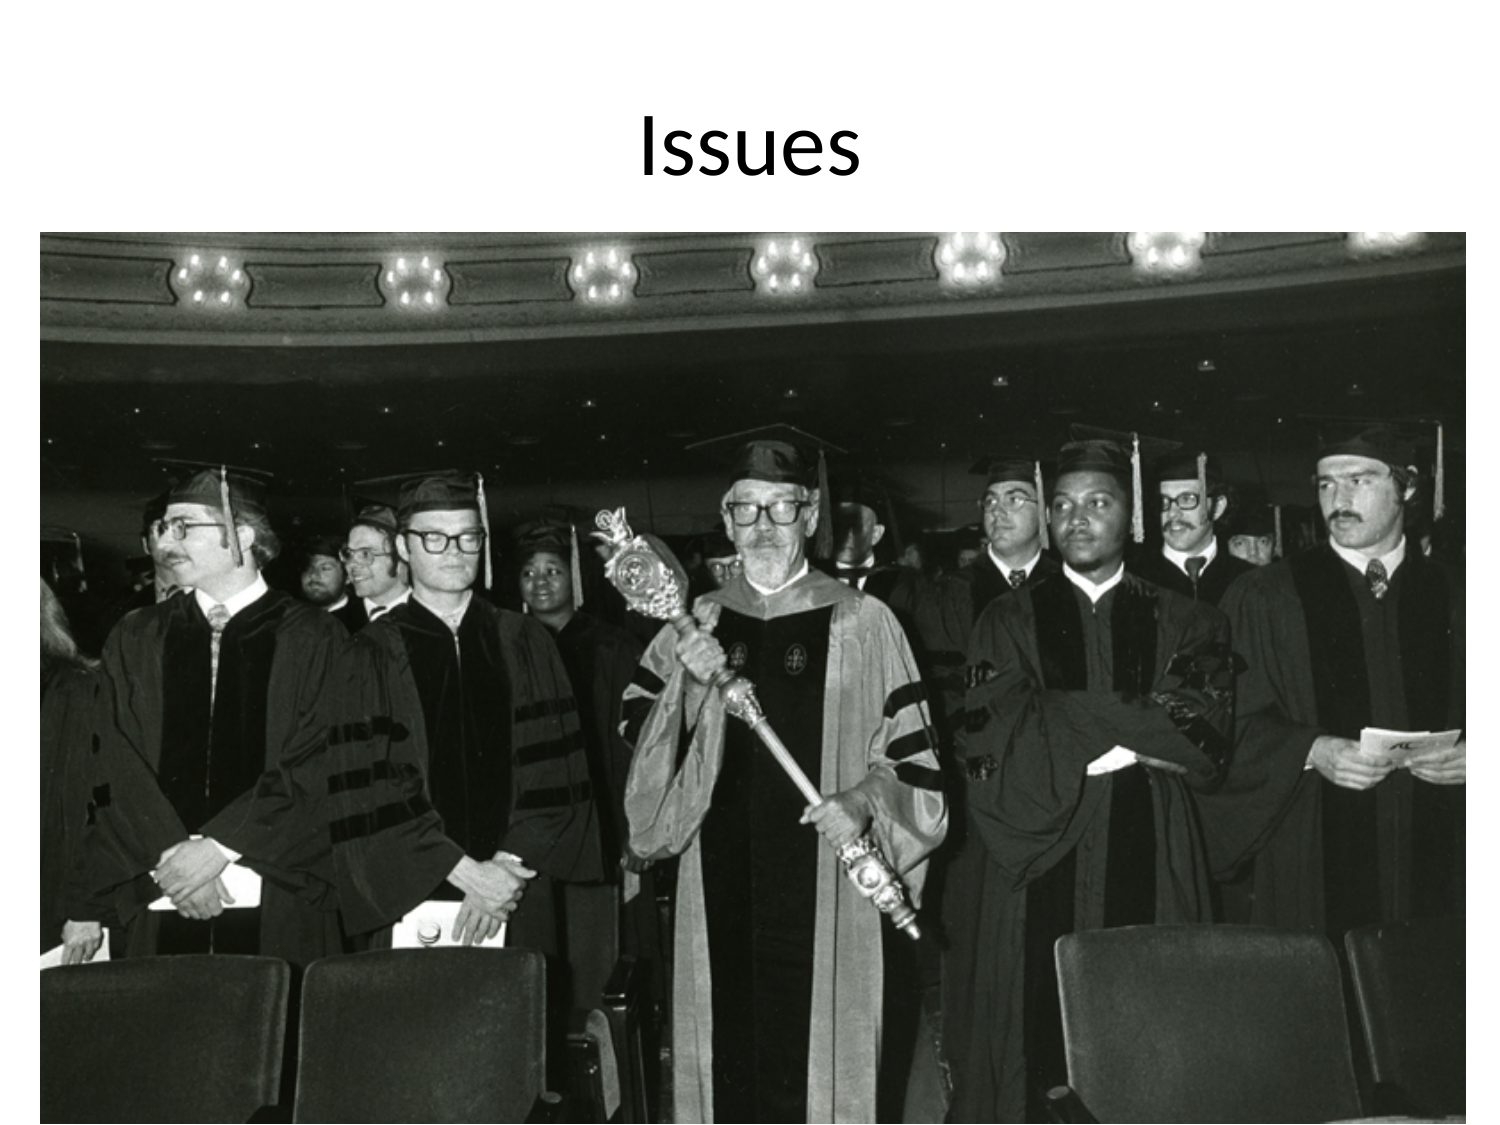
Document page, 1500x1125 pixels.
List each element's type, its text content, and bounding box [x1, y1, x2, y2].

picture [40, 232, 1467, 1124]
title Issues [75, 45, 1425, 230]
